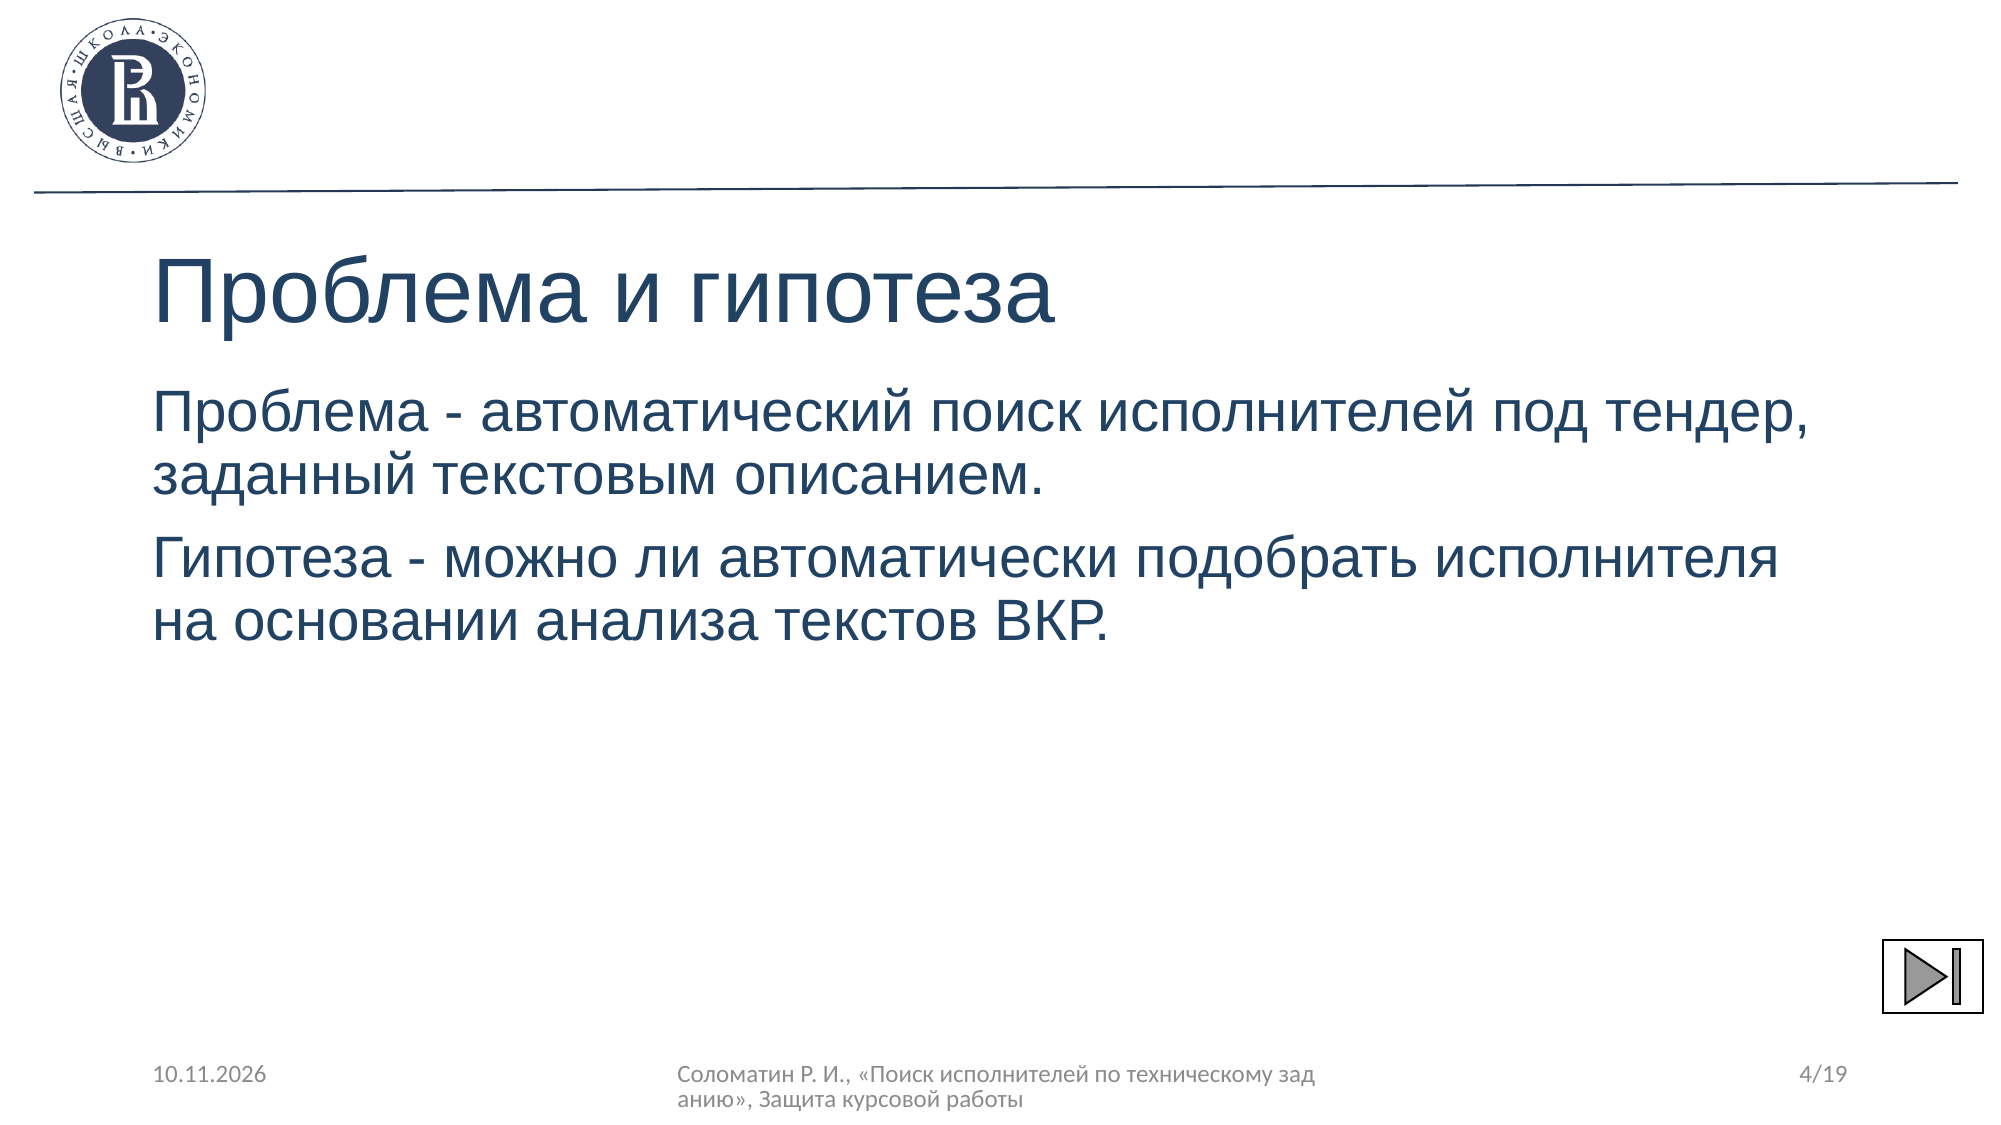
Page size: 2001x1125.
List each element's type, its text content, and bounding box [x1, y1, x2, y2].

title Проблема и гипотеза [137, 228, 1863, 358]
list Проблема - автоматический поиск исполнителей под тендер, заданный текстовым описанием. Гипотеза - можно ли автоматически подобрать исполнителя на основании анализа текстов ВКР. [137, 373, 1863, 1014]
text_box [1882, 939, 1984, 1014]
slide_number 4/19 [1412, 1042, 1863, 1103]
footer Соломатин Р. И., «Поиск исполнителей по техническому заданию», Защита курсовой работы [662, 1042, 1338, 1103]
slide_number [137, 1042, 588, 1103]
picture [60, 18, 206, 163]
